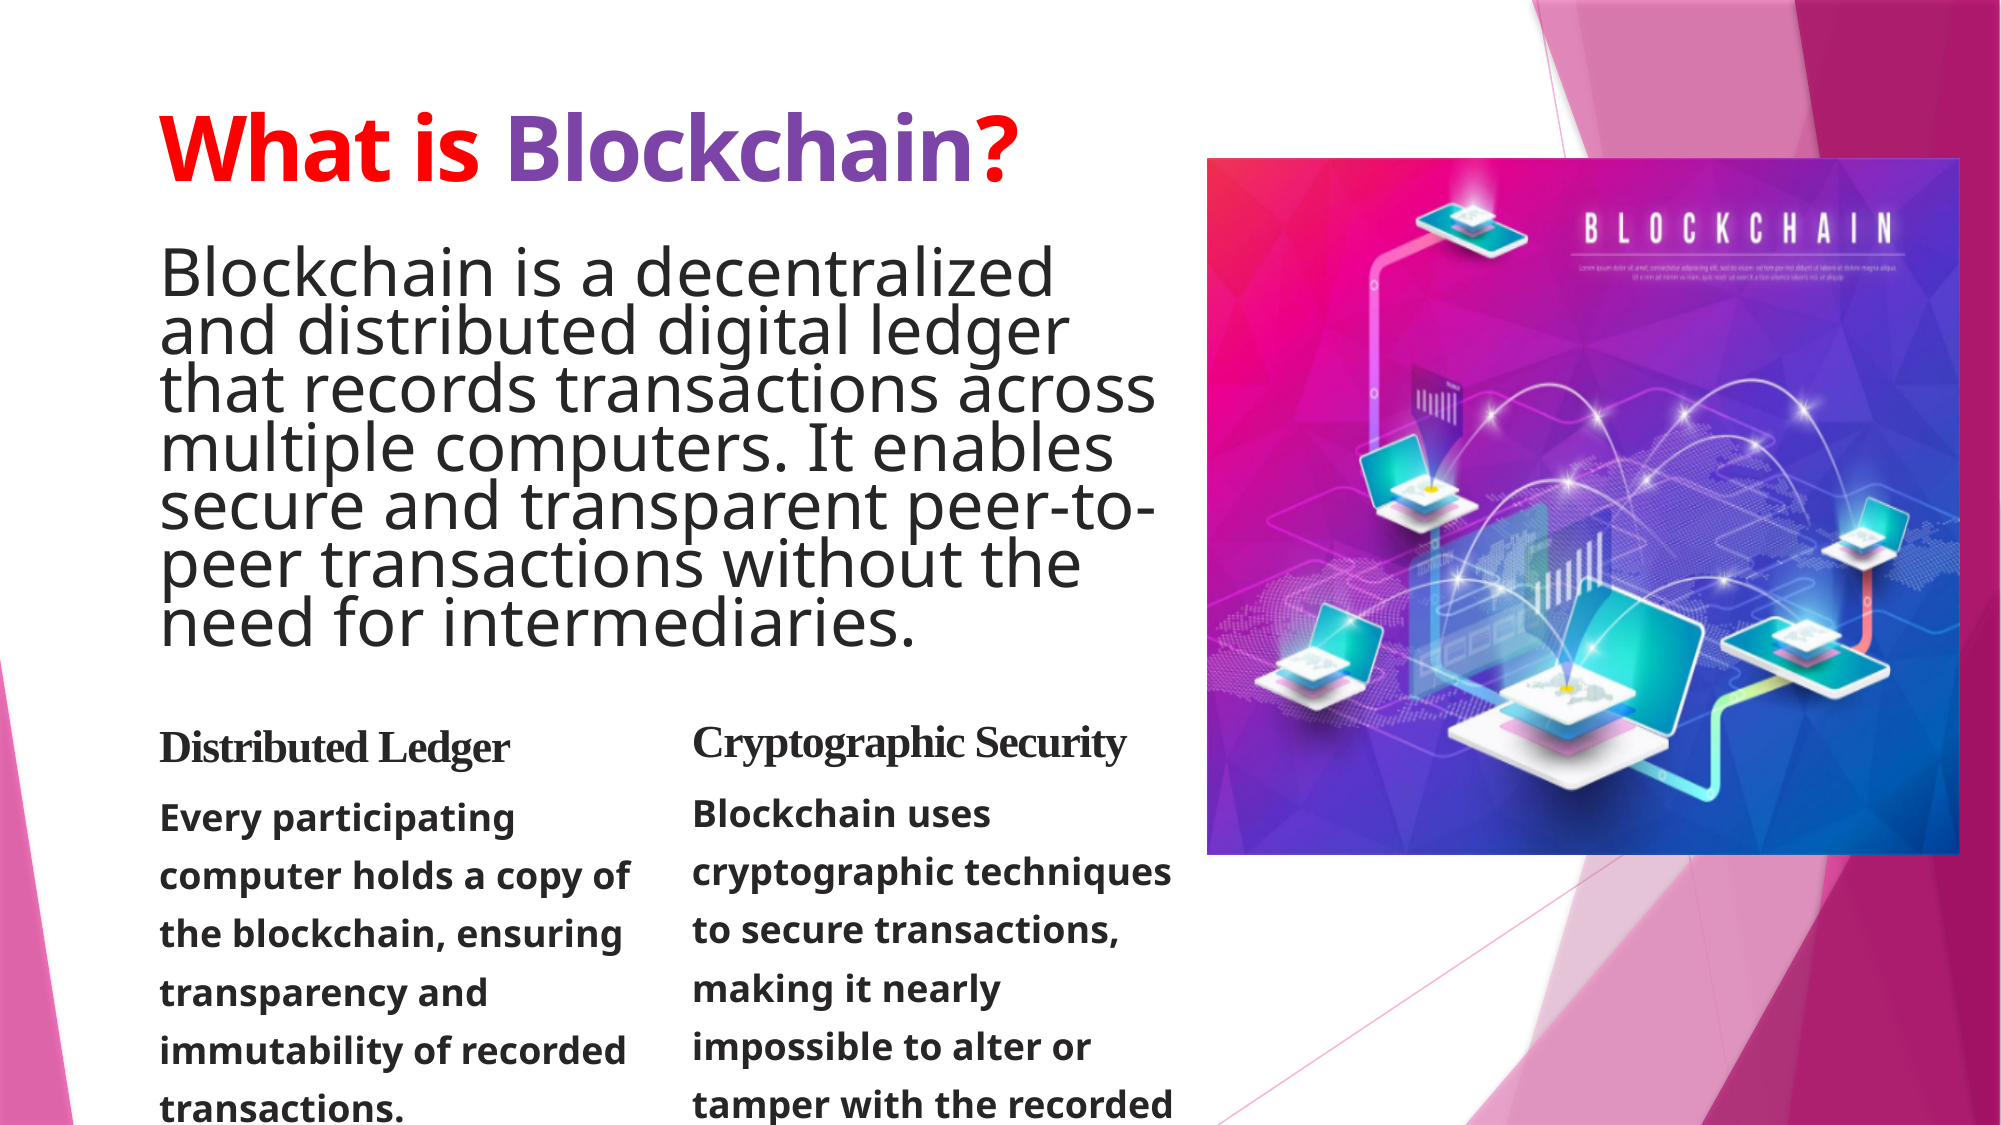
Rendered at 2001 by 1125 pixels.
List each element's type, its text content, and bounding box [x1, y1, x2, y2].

text_box Cryptographic Security [677, 702, 921, 760]
picture [1206, 158, 1961, 856]
text_box Every participating computer holds a copy of the blockchain, ensuring transparency and immutability of recorded transactions. [144, 773, 694, 1072]
text_box What is Blockchain? [144, 78, 1000, 193]
text_box Distributed Ledger [144, 706, 542, 764]
text_box Blockchain is a decentralized and distributed digital ledger that records transactions across multiple computers. It enables secure and transparent peer-to-peer transactions without the need for intermediaries. [144, 243, 1202, 773]
text_box Blockchain uses cryptographic techniques to secure transactions, making it nearly impossible to alter or tamper with the recorded data. [677, 768, 1226, 944]
